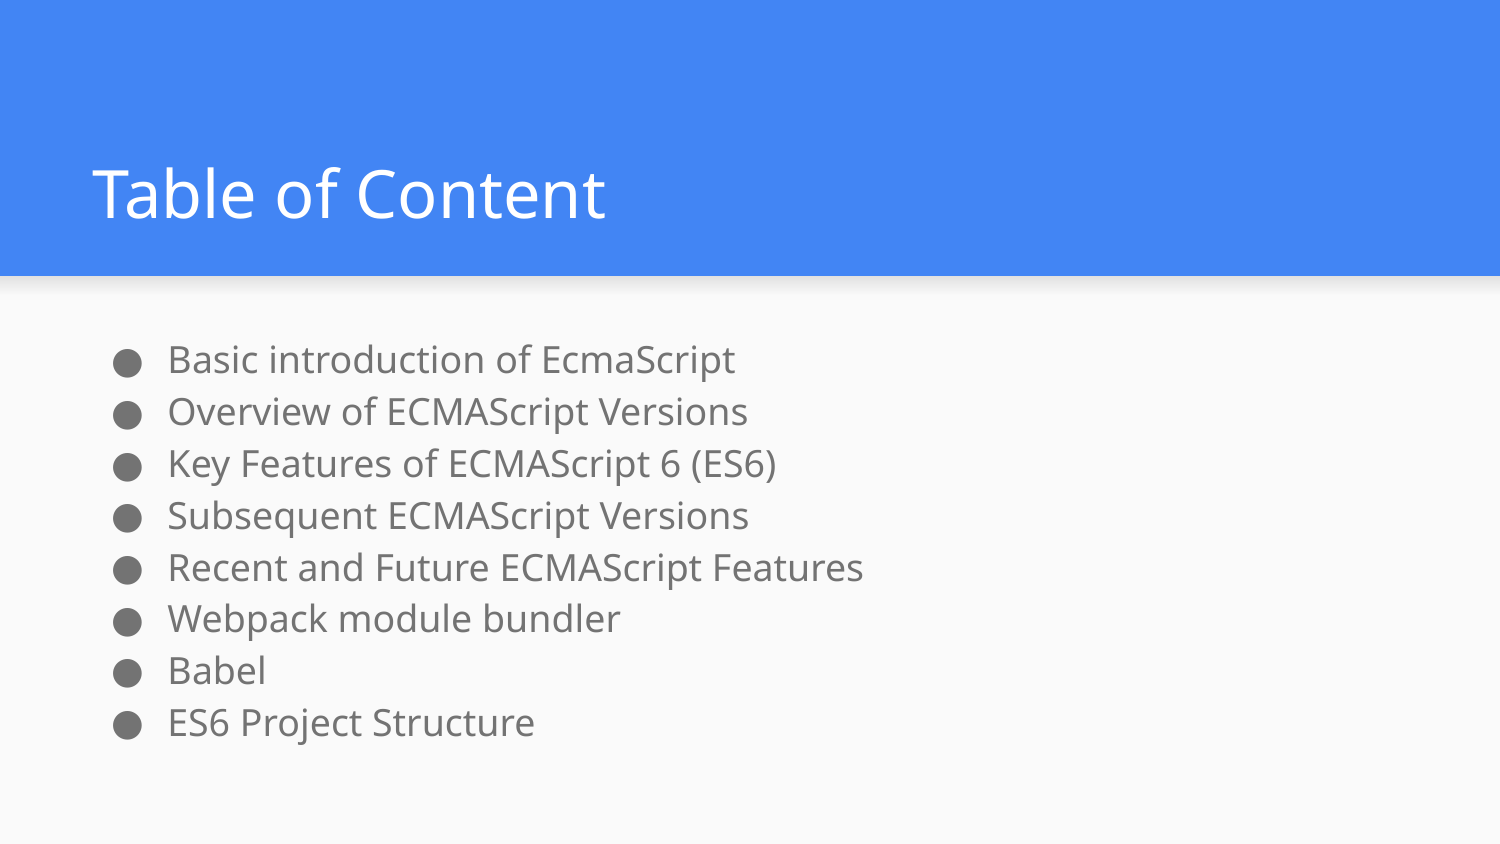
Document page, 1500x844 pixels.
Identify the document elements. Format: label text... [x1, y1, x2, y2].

title Table of Content [77, 121, 1427, 248]
list Basic introduction of EcmaScript Overview of ECMAScript Versions Key Features of ECMAScript 6 (ES6) Subsequent ECMAScript Versions Recent and Future ECMAScript Features Webpack module bundler Babel ES6 Project Structure [77, 314, 1427, 760]
